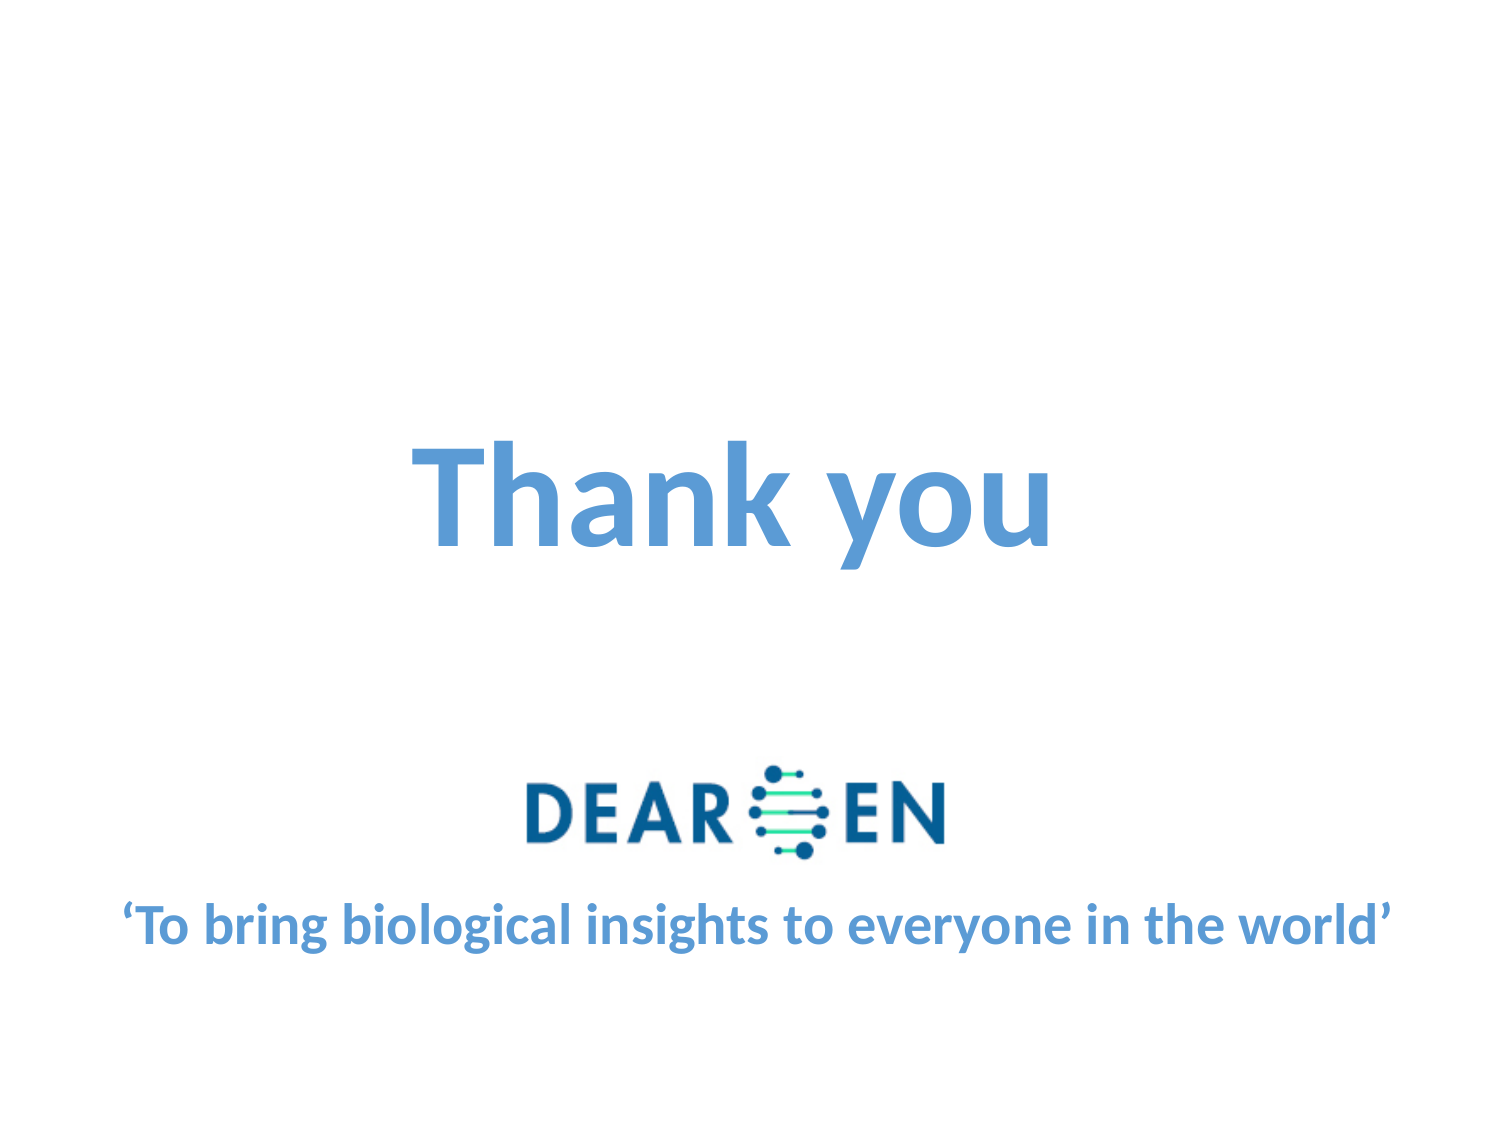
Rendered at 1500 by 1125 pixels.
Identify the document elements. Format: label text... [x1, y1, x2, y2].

picture [512, 756, 958, 868]
text_box ‘To bring biological insights to everyone in the world’ [105, 879, 1410, 964]
text_box Thank you [396, 388, 1073, 584]
